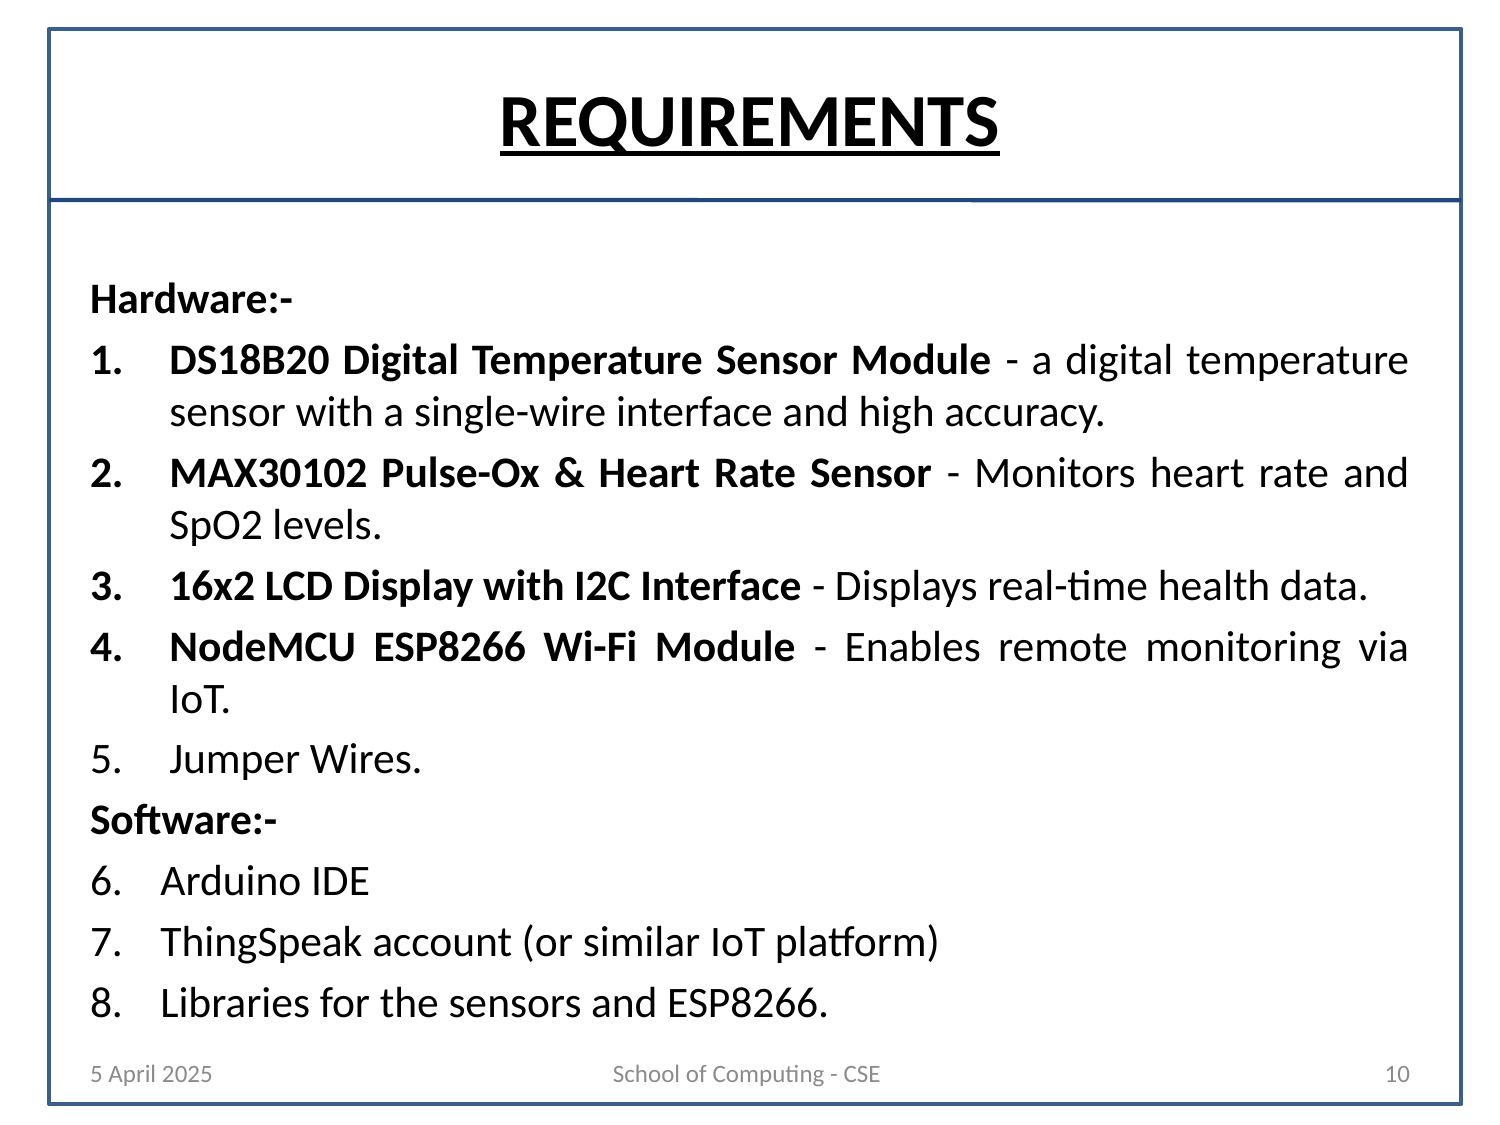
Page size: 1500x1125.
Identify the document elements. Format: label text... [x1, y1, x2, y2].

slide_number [75, 1042, 425, 1103]
list Hardware:- DS18B20 Digital Temperature Sensor Module - a digital temperature sensor with a single-wire interface and high accuracy. MAX30102 Pulse-Ox & Heart Rate Sensor - Monitors heart rate and SpO2 levels. 16x2 LCD Display with I2C Interface - Displays real-time health data. NodeMCU ESP8266 Wi-Fi Module - Enables remote monitoring via IoT. Jumper Wires. Software:- Arduino IDE ThingSpeak account (or similar IoT platform) Libraries for the sensors and ESP8266. [75, 262, 1425, 1043]
footer School of Computing - CSE [512, 1042, 988, 1103]
title REQUIREMENTS [75, 22, 1425, 210]
slide_number 10 [1074, 1043, 1425, 1103]
